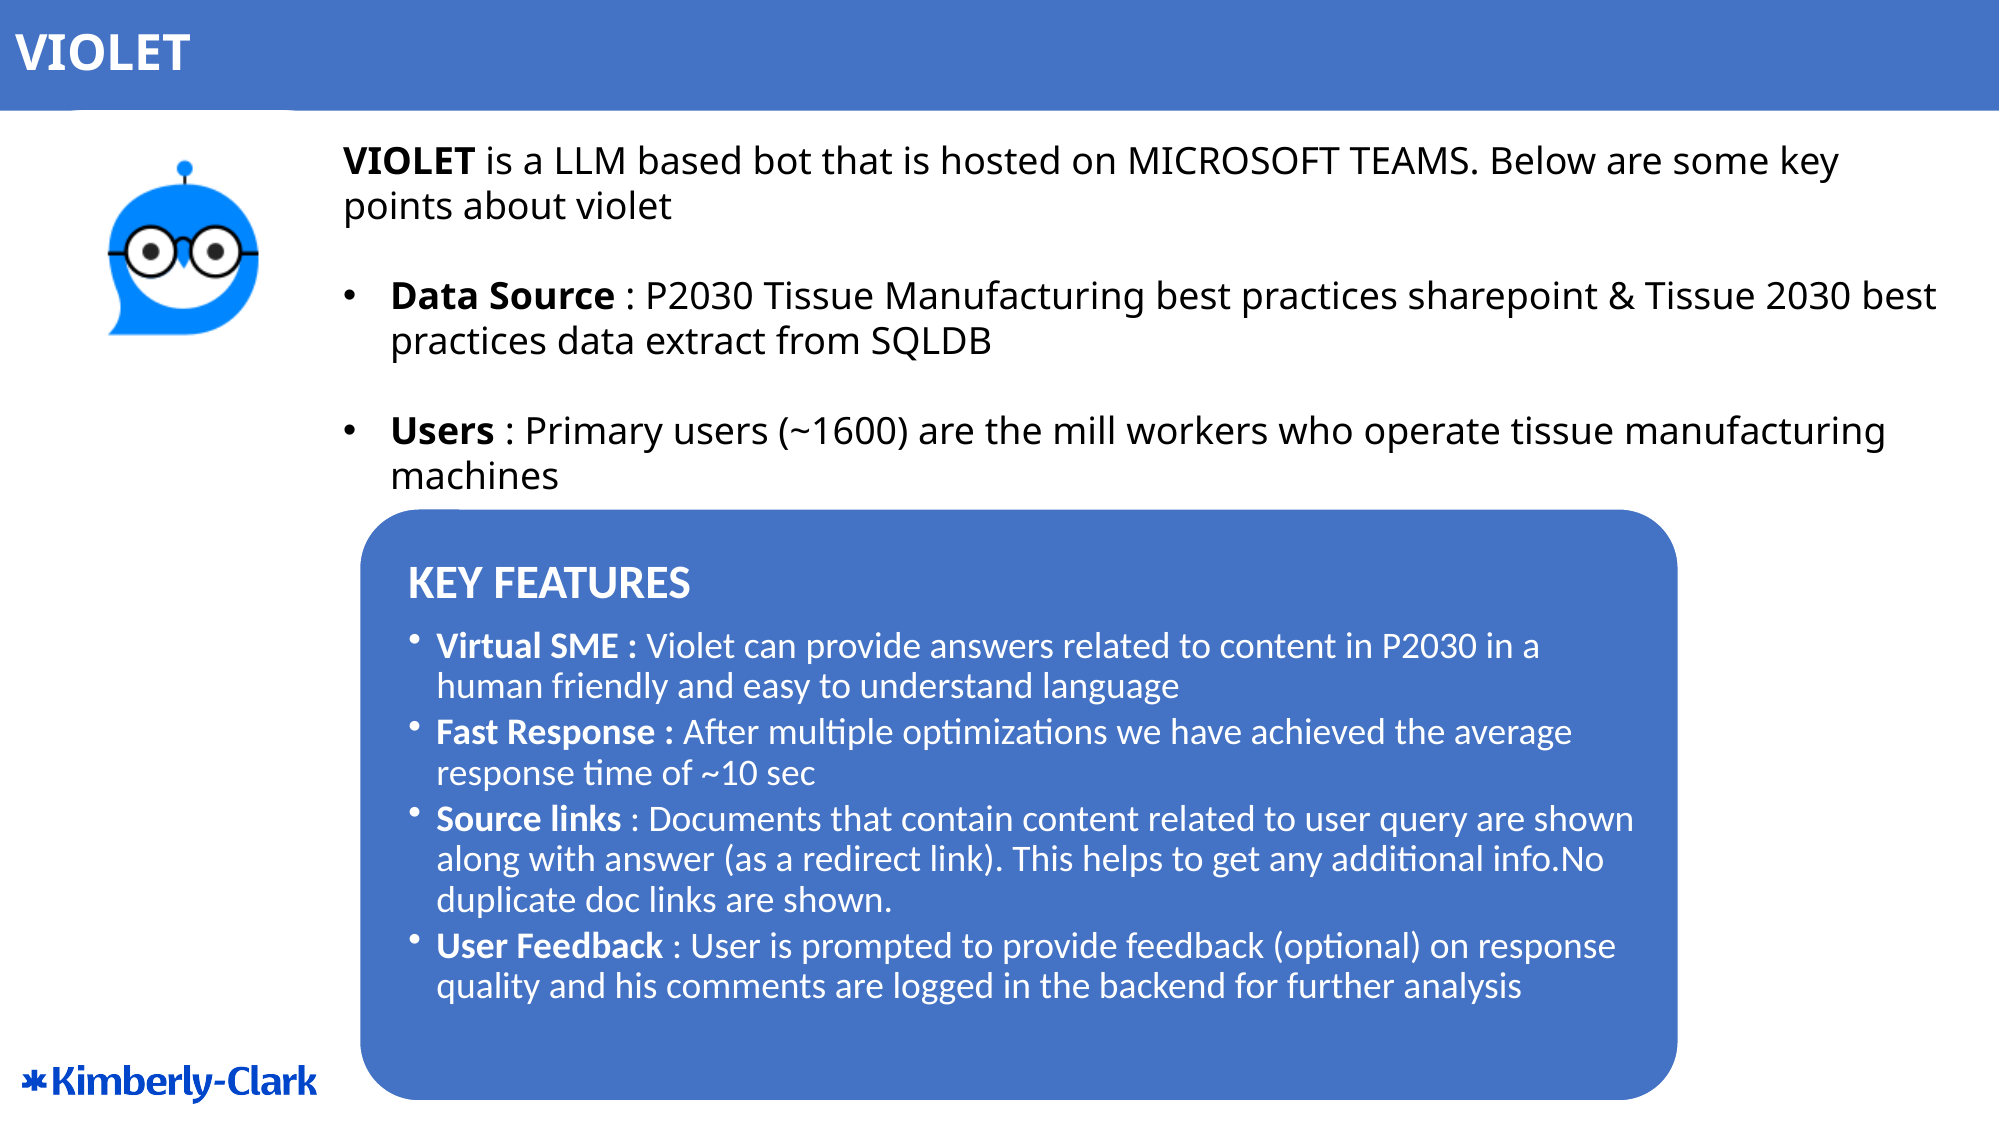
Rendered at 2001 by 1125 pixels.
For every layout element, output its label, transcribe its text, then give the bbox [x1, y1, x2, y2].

text_box VIOLET [0, 0, 1999, 111]
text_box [71, 508, 1967, 1102]
text_box VIOLET is a LLM based bot that is hosted on MICROSOFT TEAMS. Below are some key points about violet Data Source : P2030 Tissue Manufacturing best practices sharepoint & Tissue 2030 best practices data extract from SQLDB Users : Primary users (~1600) are the mill workers who operate tissue manufacturing machines [328, 129, 1967, 508]
picture [22, 1065, 317, 1104]
picture [33, 110, 334, 411]
